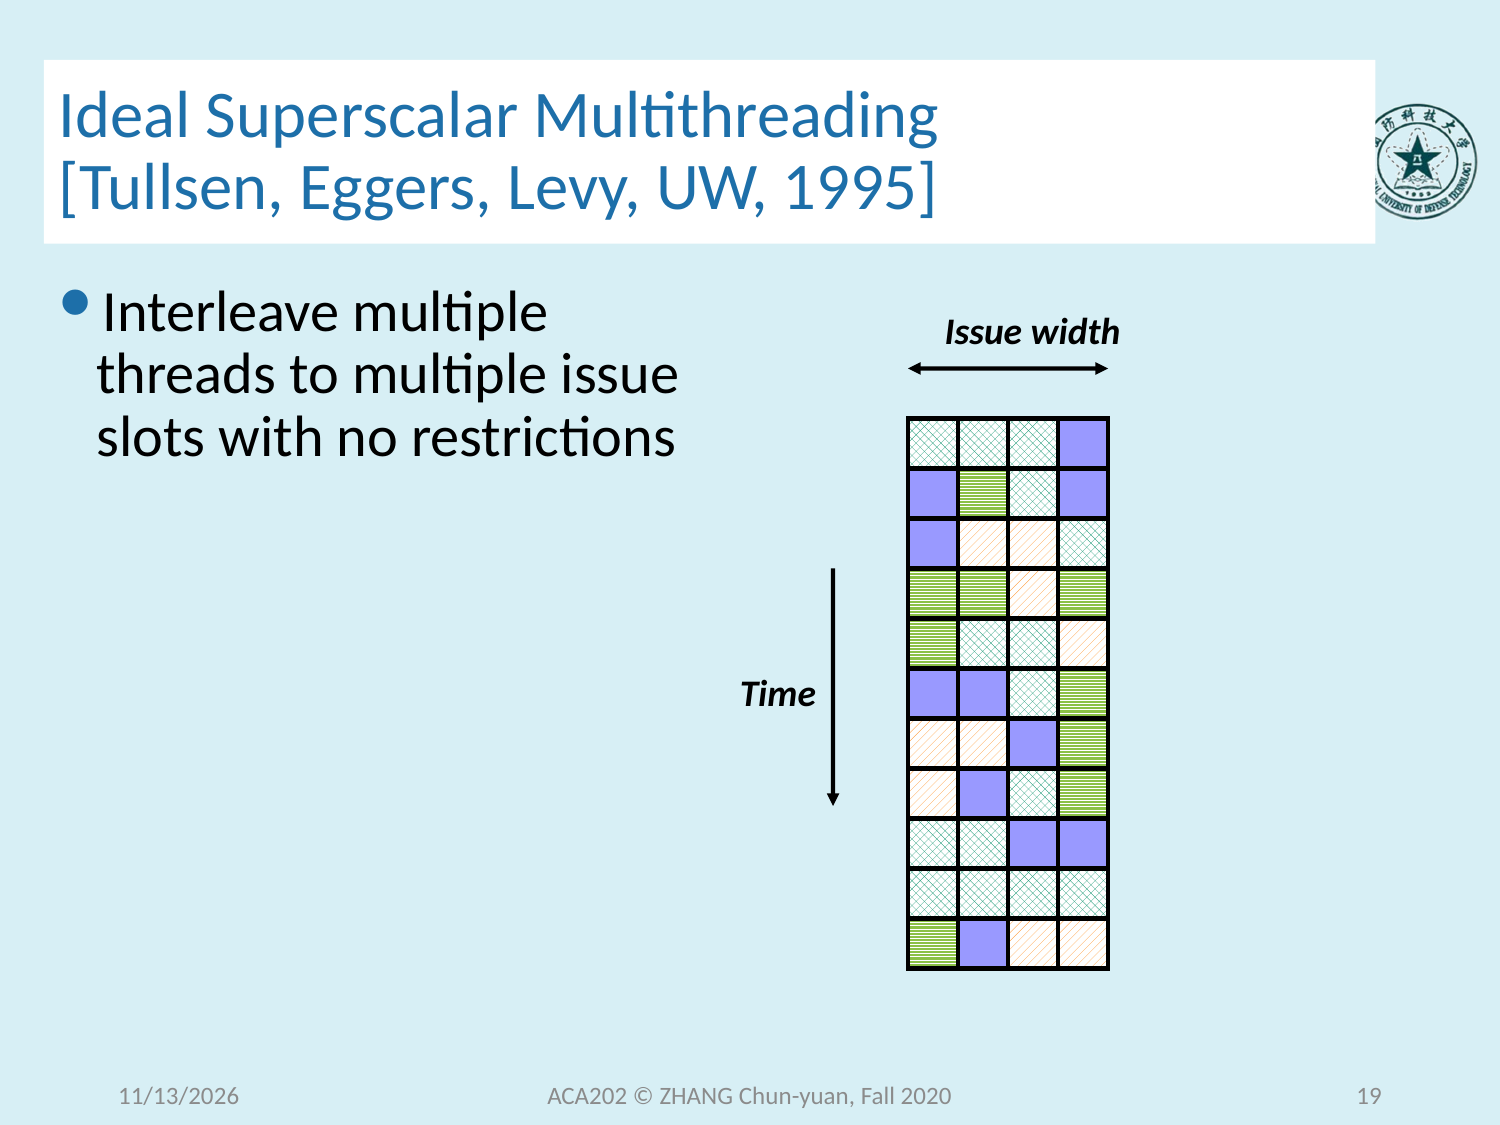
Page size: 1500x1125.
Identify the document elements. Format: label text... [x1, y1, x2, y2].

slide_number 19 [1059, 1064, 1397, 1125]
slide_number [103, 1064, 441, 1125]
list Interleave multiple threads to multiple issue slots with no restrictions [43, 273, 741, 1043]
footer ACA202 © ZHANG Chun-yuan, Fall 2020 [496, 1064, 1004, 1125]
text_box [705, 299, 1173, 969]
title Ideal Superscalar Multithreading [Tullsen, Eggers, Levy, UW, 1995] [43, 59, 1376, 244]
picture [1376, 102, 1480, 224]
